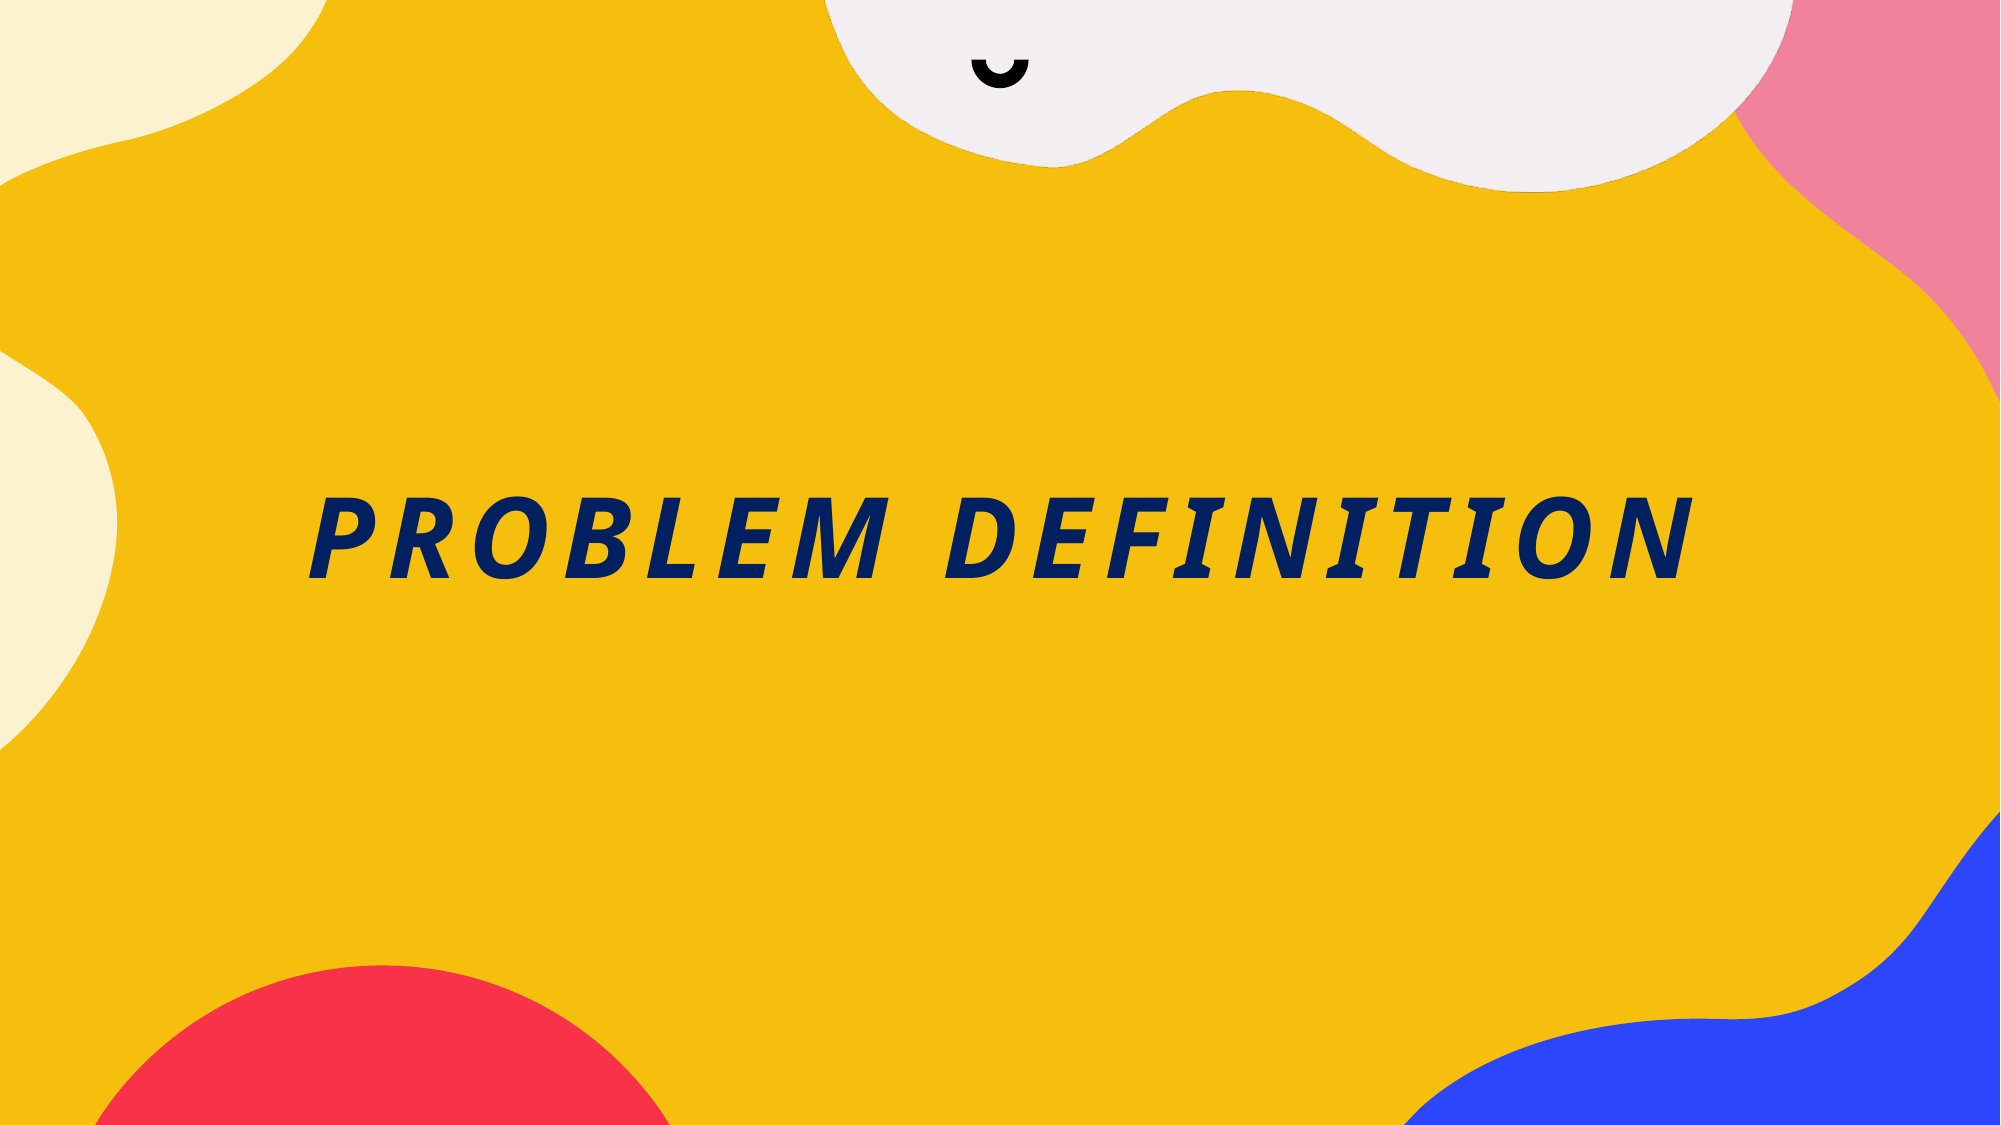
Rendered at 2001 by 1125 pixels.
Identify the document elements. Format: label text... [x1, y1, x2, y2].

title Problem definition [150, 399, 1850, 607]
picture [755, 0, 1985, 297]
